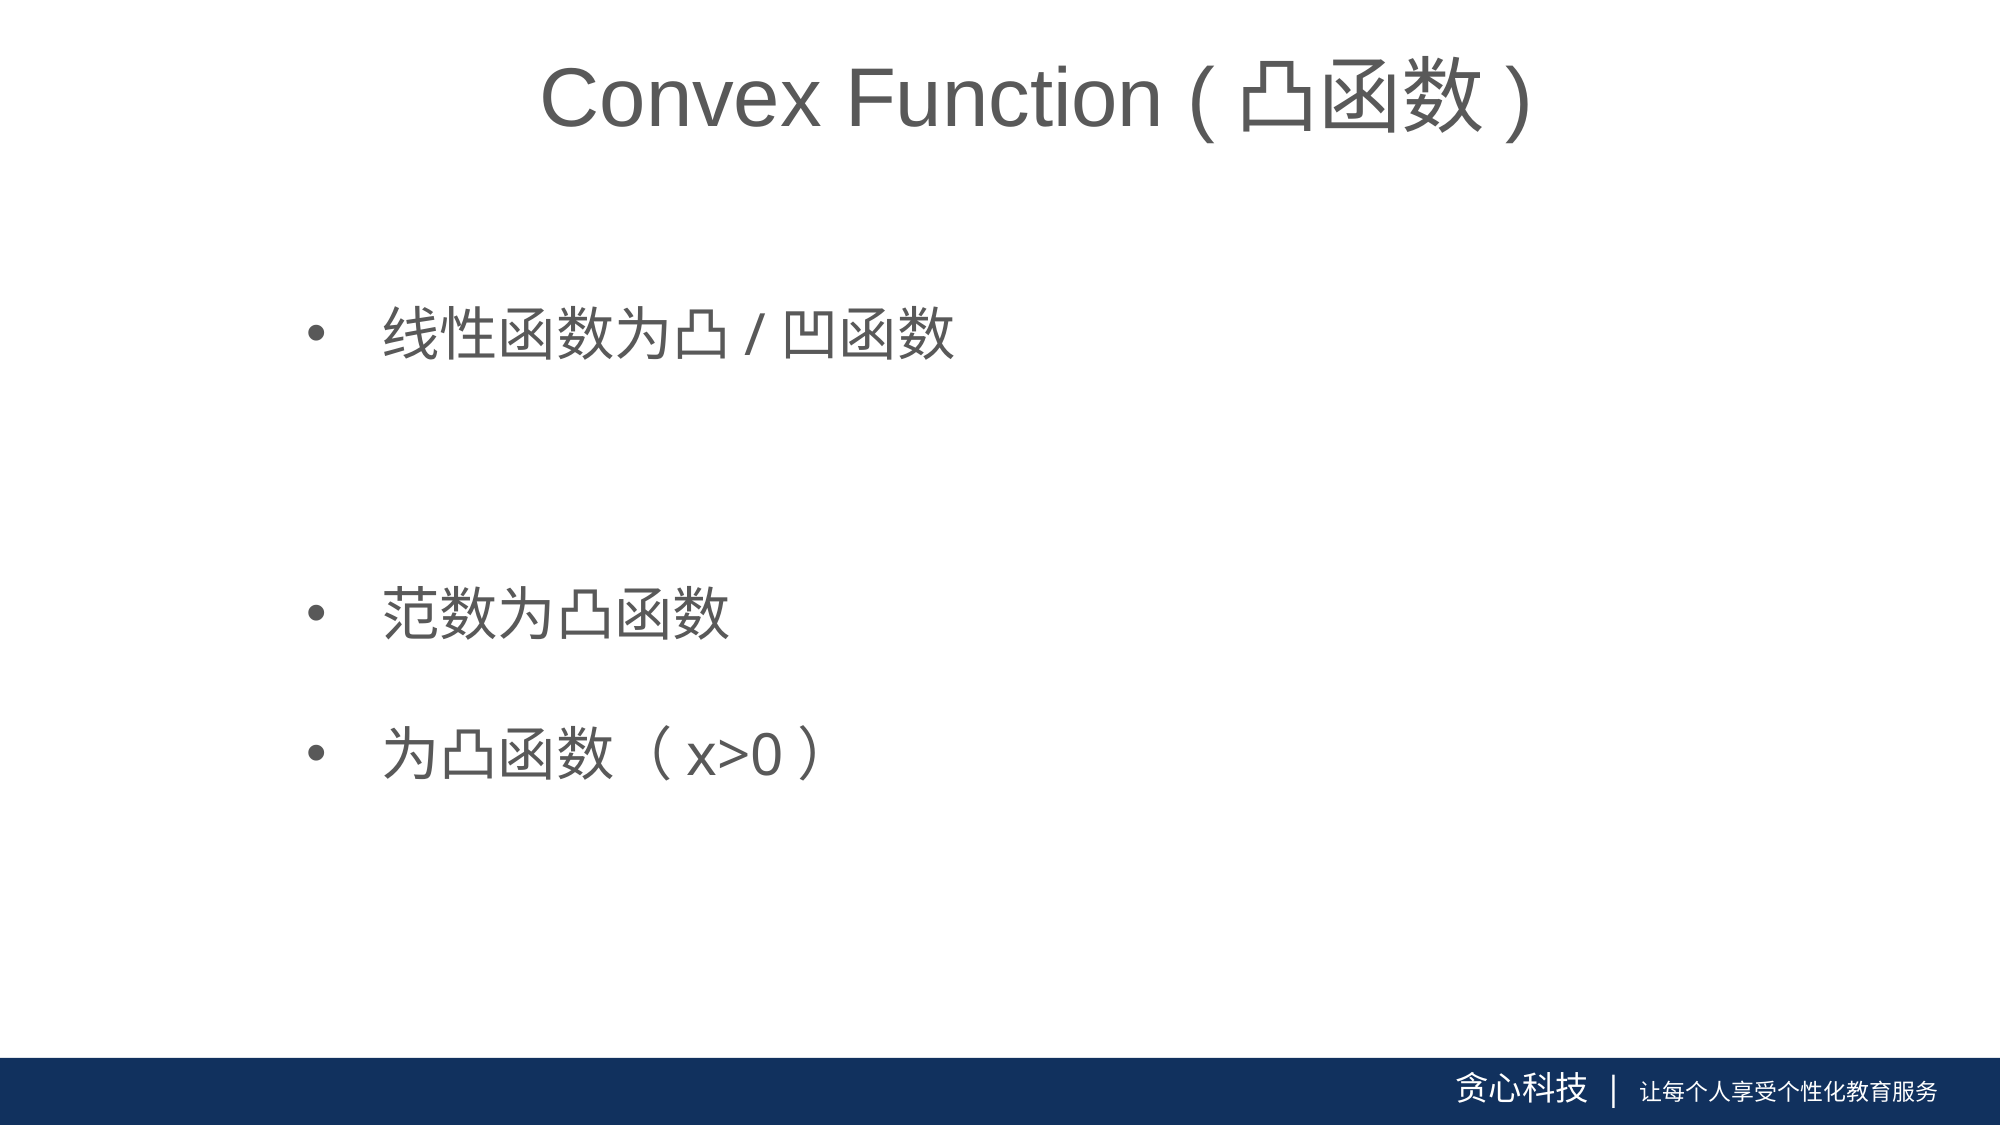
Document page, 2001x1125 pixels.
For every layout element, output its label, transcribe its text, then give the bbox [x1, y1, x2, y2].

text_box Convex Function (凸函数) [151, 36, 1922, 151]
